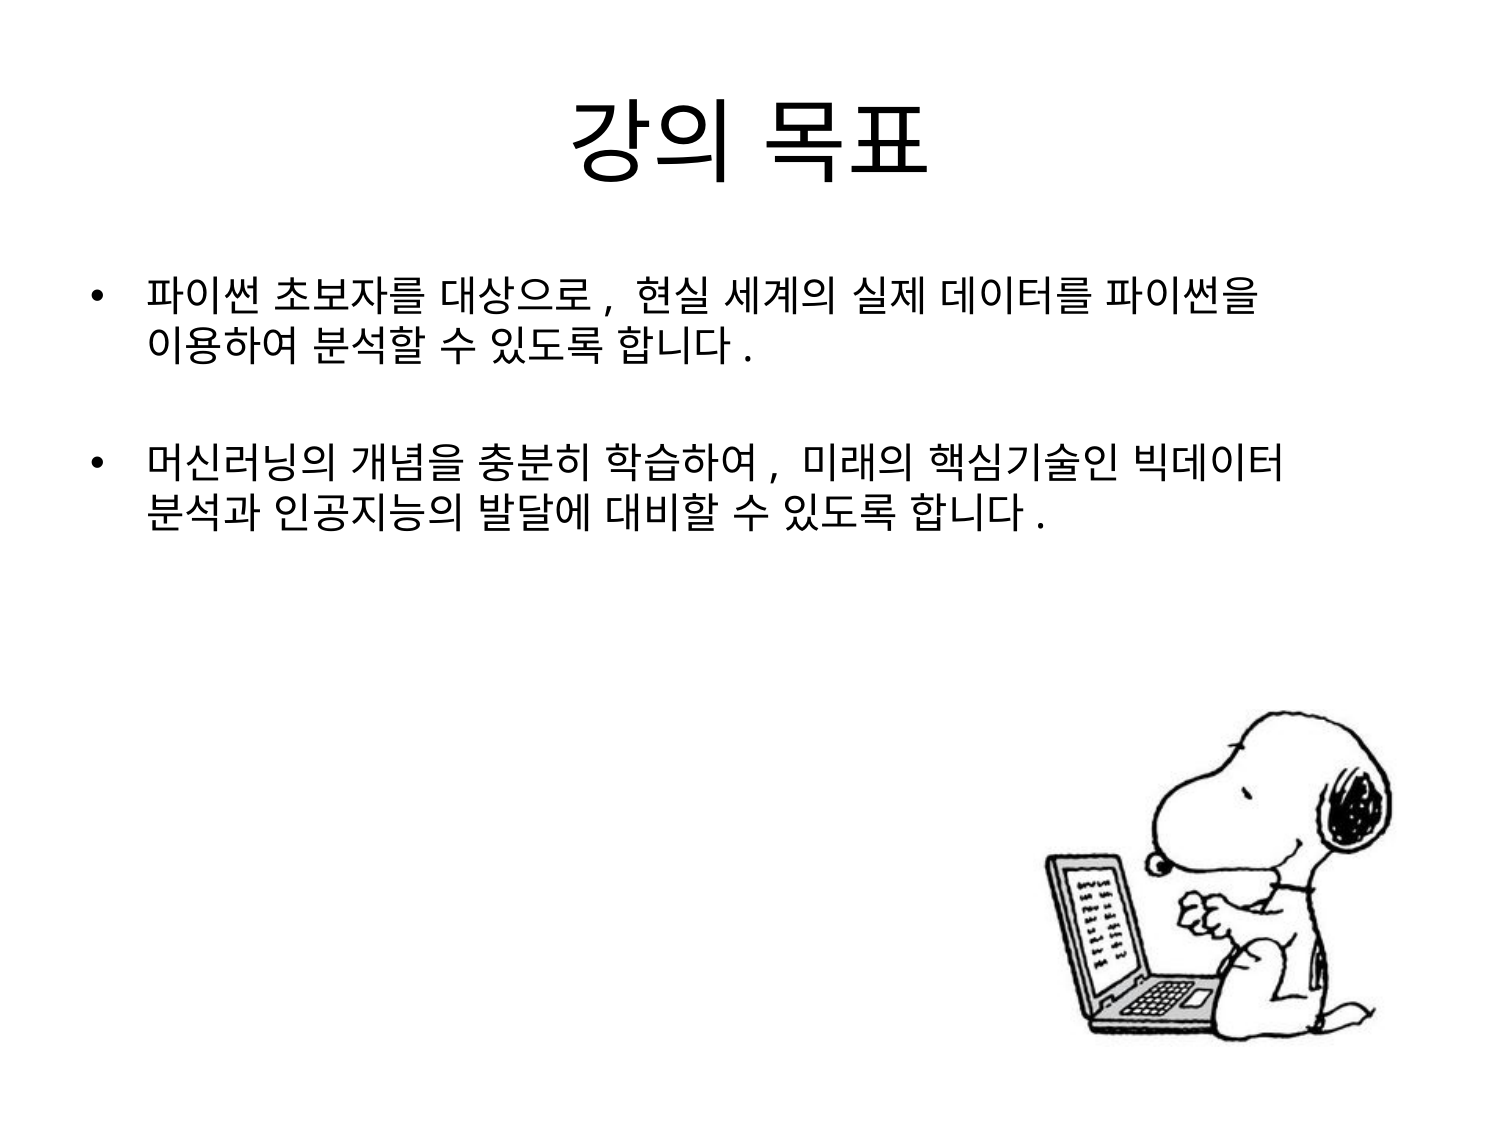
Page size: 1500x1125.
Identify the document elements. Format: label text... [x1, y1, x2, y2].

list 파이썬 초보자를 대상으로, 현실 세계의 실제 데이터를 파이썬을 이용하여 분석할 수 있도록 합니다. 머신러닝의 개념을 충분히 학습하여, 미래의 핵심기술인 빅데이터 분석과 인공지능의 발달에 대비할 수 있도록 합니다. [75, 262, 1425, 1005]
title 강의 목표 [75, 45, 1425, 233]
picture [1033, 709, 1403, 1048]
